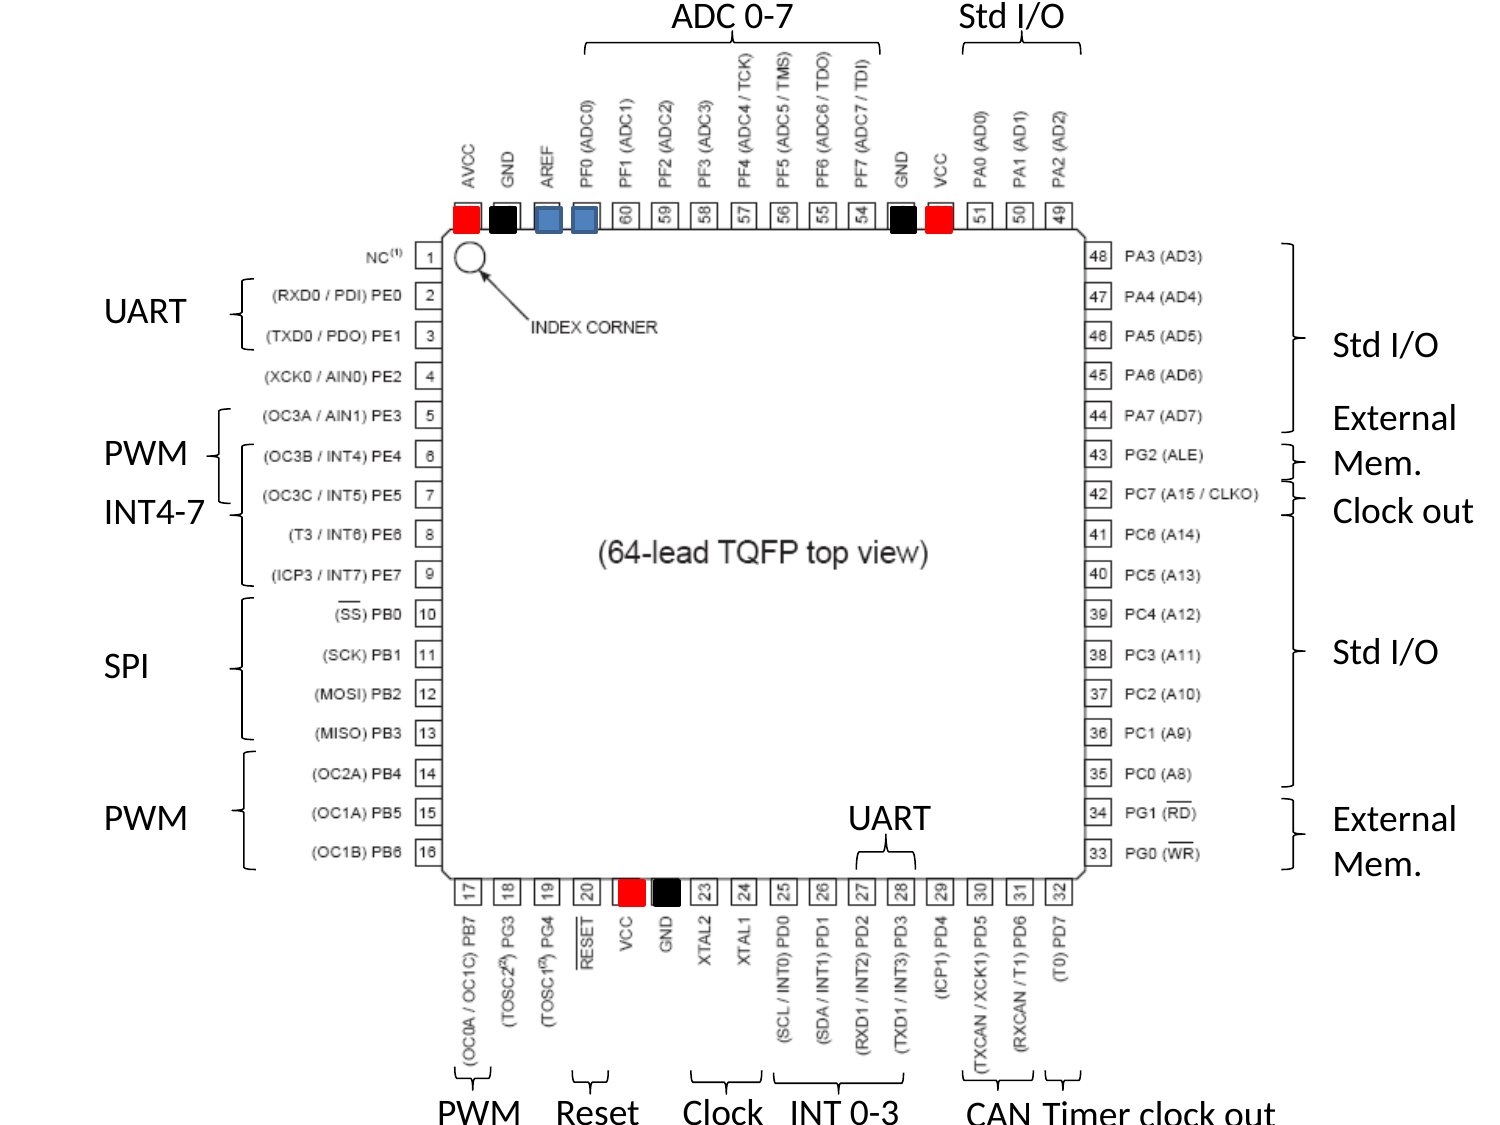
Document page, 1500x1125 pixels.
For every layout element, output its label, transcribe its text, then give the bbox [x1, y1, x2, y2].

text_box [229, 443, 248, 587]
text_box [206, 408, 231, 505]
text_box Clock [668, 1087, 774, 1125]
text_box INT 0-3 [774, 1087, 915, 1125]
text_box CAN [951, 1087, 1027, 1125]
text_box Clock out [1318, 478, 1490, 538]
text_box Std I/O [1317, 619, 1454, 680]
text_box Reset [540, 1087, 655, 1125]
text_box Timer clock out [1027, 1087, 1292, 1125]
text_box SPI [88, 633, 165, 694]
text_box ADC 0-7 [656, 0, 809, 41]
text_box PWM [89, 420, 204, 481]
text_box External Mem. [1317, 385, 1473, 491]
text_box [229, 278, 248, 351]
text_box PWM [422, 1087, 537, 1125]
text_box [229, 597, 248, 741]
text_box Std I/O [943, 0, 1080, 41]
text_box UART [88, 278, 202, 339]
text_box [231, 751, 248, 870]
text_box PWM [89, 785, 204, 846]
text_box Std I/O [1317, 312, 1454, 373]
picture [253, 42, 1300, 1079]
text_box External Mem. [1317, 786, 1473, 892]
text_box INT4-7 [89, 479, 221, 540]
